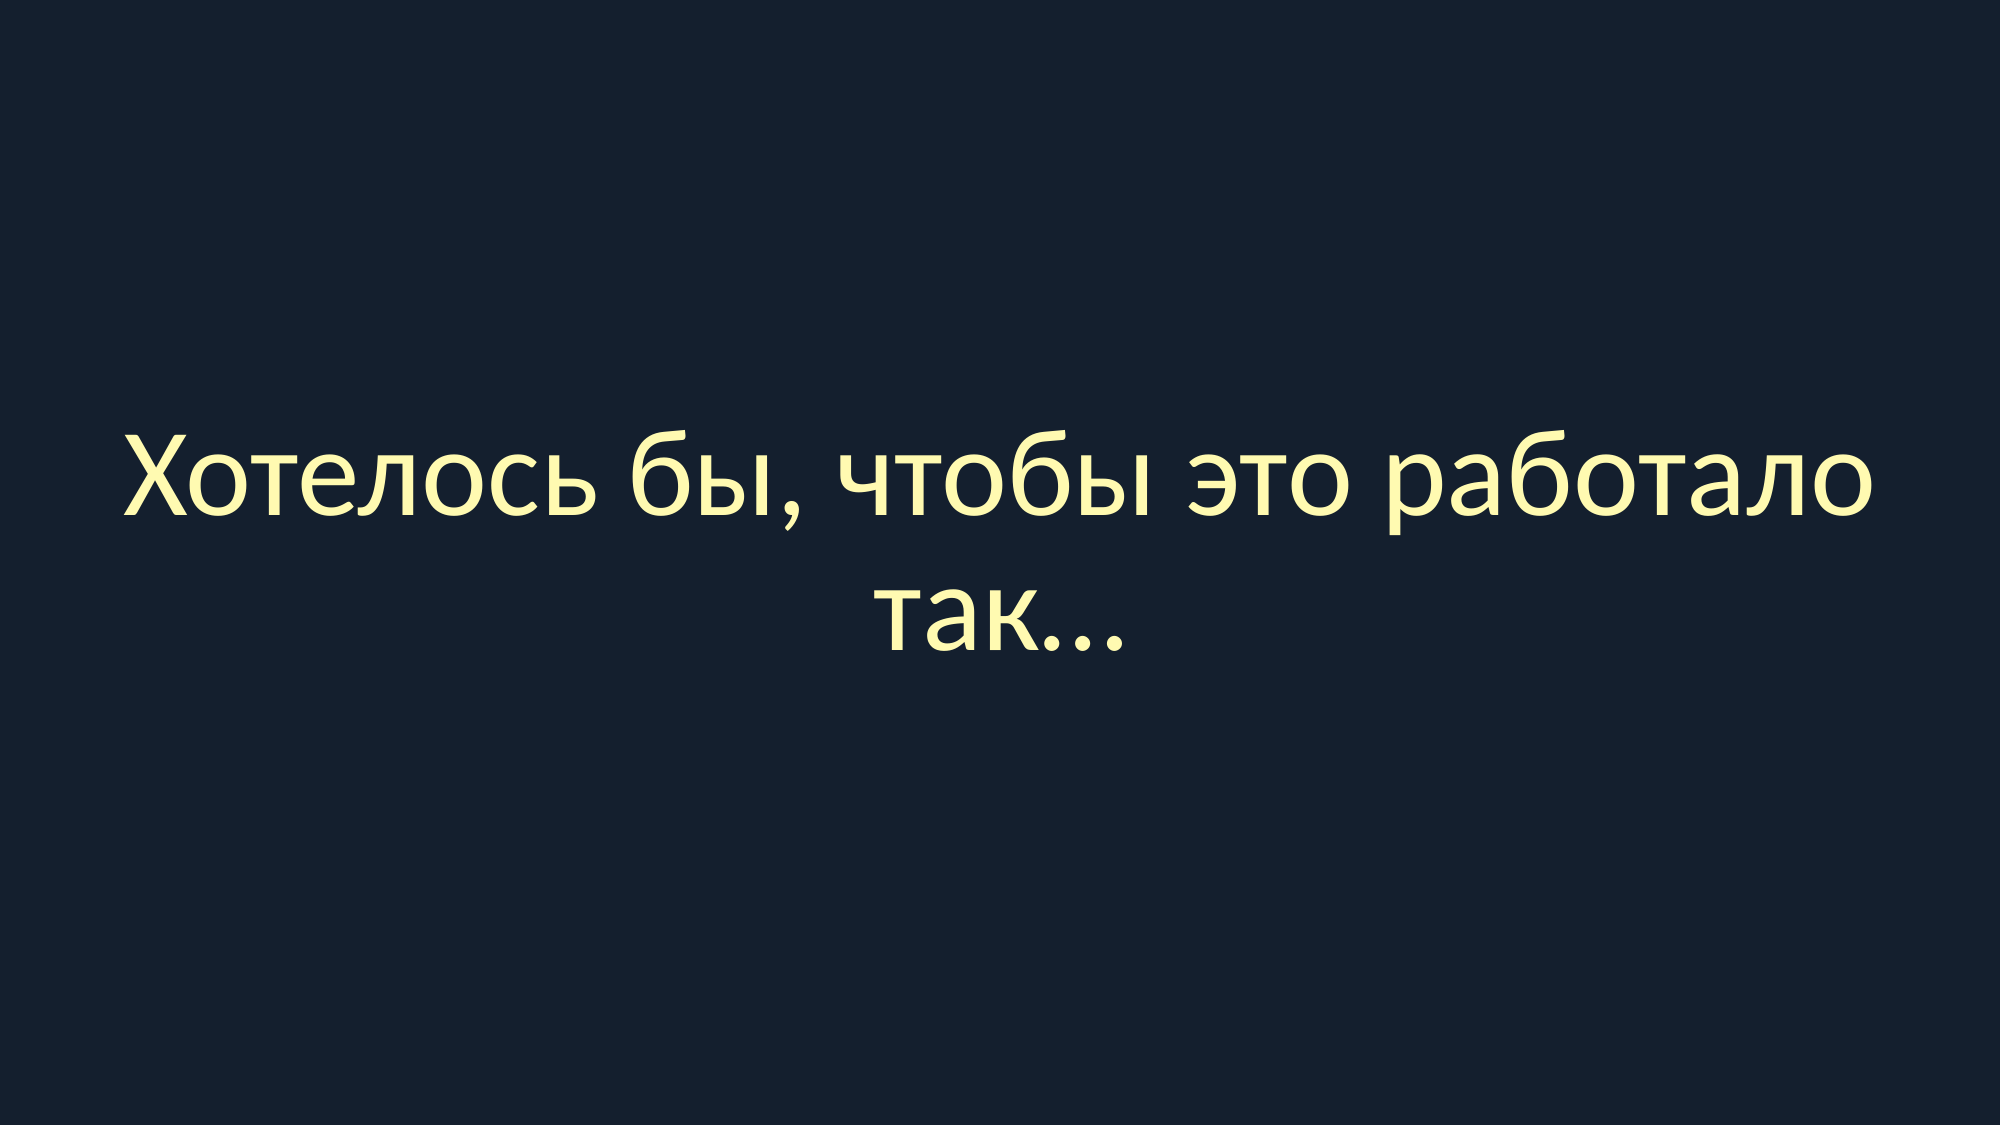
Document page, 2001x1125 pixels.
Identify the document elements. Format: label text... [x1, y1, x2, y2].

title Хотелось бы, чтобы это работало так… [16, 373, 1985, 711]
